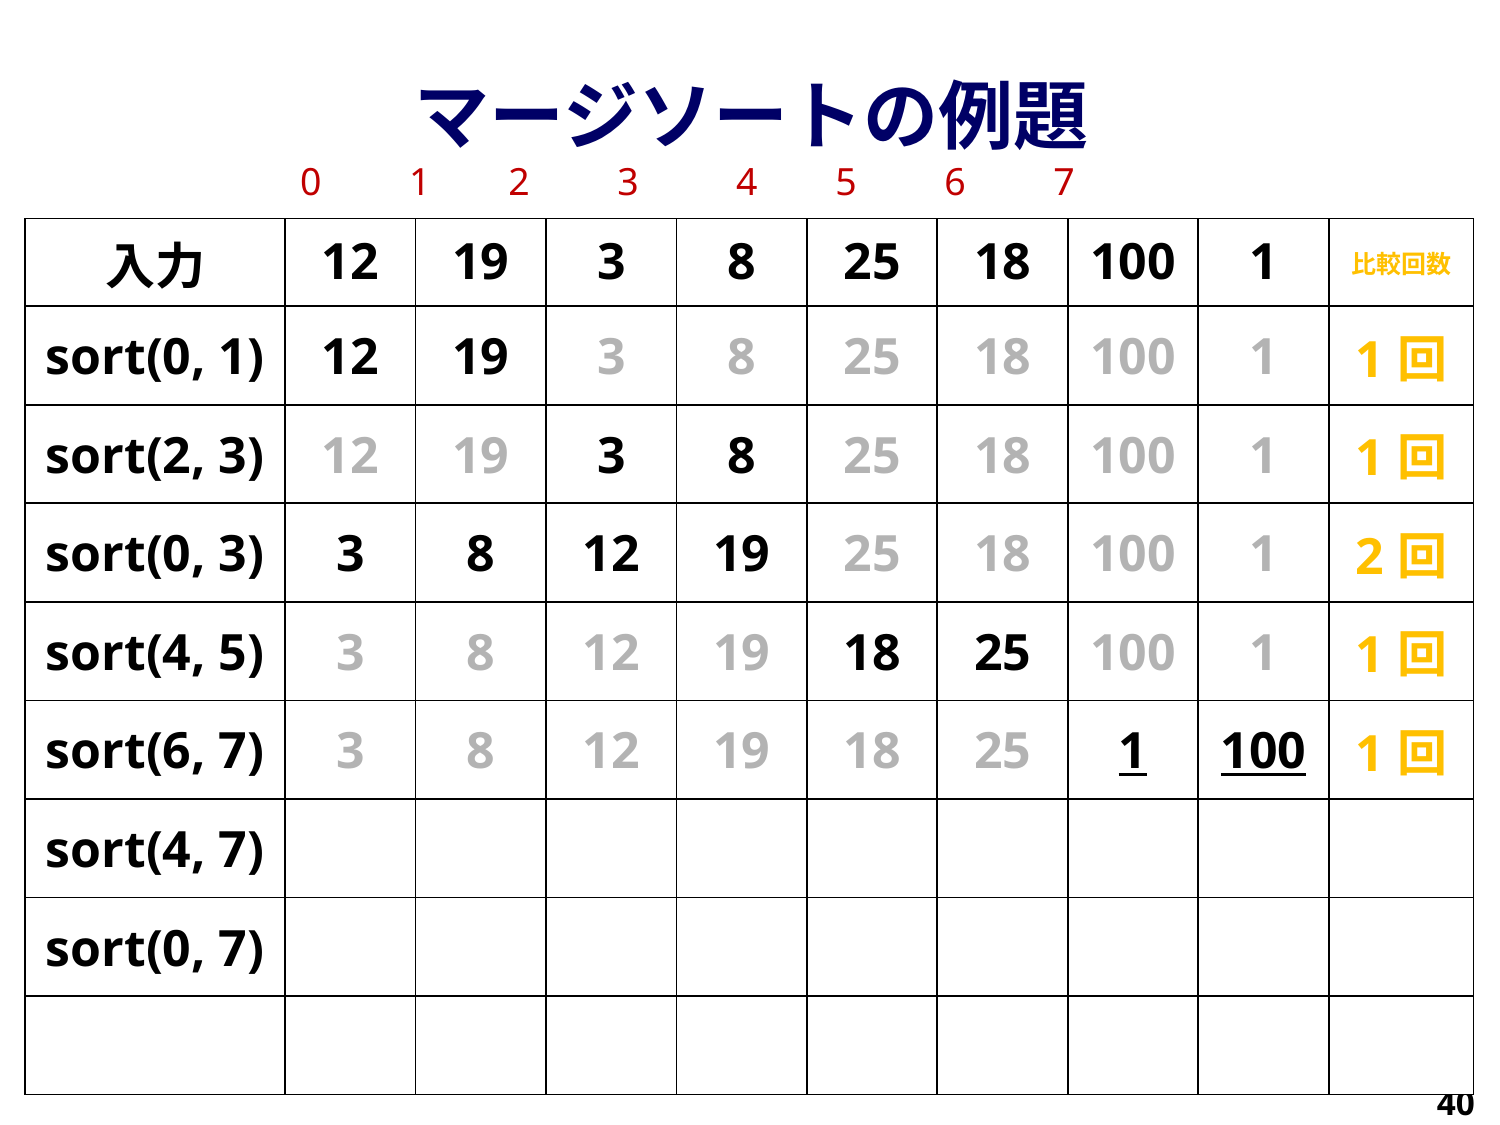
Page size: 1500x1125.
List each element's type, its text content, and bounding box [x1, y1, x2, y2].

table_cell 1回 [1330, 603, 1473, 700]
table_header 25 [808, 219, 936, 305]
table_cell 19 [677, 504, 806, 601]
text_box 0 1 2 3 4 5 6 7 [64, 150, 1471, 211]
table_cell 18 [808, 701, 936, 798]
table_cell 8 [677, 406, 806, 502]
table_cell [286, 997, 415, 1094]
table_cell [1199, 997, 1328, 1094]
table_header 12 [286, 219, 415, 305]
table_cell 8 [677, 307, 806, 404]
table_cell [416, 997, 545, 1094]
table_cell sort(2, 3) [26, 406, 284, 502]
table_header 18 [938, 219, 1067, 305]
table_cell [808, 800, 936, 897]
table_cell [938, 898, 1067, 995]
table_cell 1 [1199, 603, 1328, 700]
table_cell 1 [1199, 406, 1328, 502]
table_cell [547, 800, 676, 897]
table_cell 100 [1069, 406, 1197, 502]
table_cell [1330, 800, 1473, 897]
table_cell 1回 [1330, 406, 1473, 502]
table_cell [1069, 800, 1197, 897]
table_cell [1199, 898, 1328, 995]
table_header 8 [677, 219, 806, 305]
table_cell 19 [416, 406, 545, 502]
table_header 3 [547, 219, 676, 305]
table_header 比較回数 [1330, 219, 1473, 305]
table_cell 3 [286, 603, 415, 700]
table_cell 3 [286, 701, 415, 798]
table_cell [416, 800, 545, 897]
table_cell [938, 997, 1067, 1094]
table_cell sort(6, 7) [26, 701, 284, 798]
table_cell sort(0, 1) [26, 307, 284, 404]
table_cell 2回 [1330, 504, 1473, 601]
table_cell [286, 898, 415, 995]
table_cell 18 [938, 406, 1067, 502]
table_cell 12 [286, 307, 415, 404]
table_cell 18 [938, 504, 1067, 601]
table_cell 12 [286, 406, 415, 502]
table_cell sort(4, 7) [26, 800, 284, 897]
table_cell [26, 997, 284, 1094]
table_cell [416, 898, 545, 995]
table_cell 1回 [1330, 701, 1473, 798]
table_cell 1 [1069, 701, 1197, 798]
table_cell [1069, 997, 1197, 1094]
table_cell sort(4, 5) [26, 603, 284, 700]
table_cell sort(0, 3) [26, 504, 284, 601]
table_cell 25 [808, 504, 936, 601]
table_cell 3 [547, 406, 676, 502]
table_cell [547, 997, 676, 1094]
table_header 19 [416, 219, 545, 305]
table_cell [808, 997, 936, 1094]
table_cell [547, 898, 676, 995]
table_cell 3 [547, 307, 676, 404]
table_cell [1199, 800, 1328, 897]
table_cell 100 [1199, 701, 1328, 798]
table_cell 25 [938, 701, 1067, 798]
table_cell 8 [416, 603, 545, 700]
table_cell 12 [547, 701, 676, 798]
table_cell [1330, 997, 1473, 1094]
table_cell 3 [286, 504, 415, 601]
table_cell 12 [547, 603, 676, 700]
table_cell 18 [808, 603, 936, 700]
table_cell 25 [808, 406, 936, 502]
table_cell [808, 898, 936, 995]
table_cell 1 [1199, 307, 1328, 404]
table_header 1 [1199, 219, 1328, 305]
table_cell 25 [938, 603, 1067, 700]
table_header 100 [1069, 219, 1197, 305]
table_cell [677, 997, 806, 1094]
table_cell 1回 [1330, 307, 1473, 404]
table_header 入力 [26, 219, 284, 305]
table_cell [1330, 898, 1473, 995]
table_cell [938, 800, 1067, 897]
table_cell 19 [416, 307, 545, 404]
table_cell 18 [938, 307, 1067, 404]
table_cell 12 [547, 504, 676, 601]
table_cell 100 [1069, 603, 1197, 700]
table_cell [677, 800, 806, 897]
table_cell 19 [677, 701, 806, 798]
table_cell 25 [808, 307, 936, 404]
table_cell [1069, 898, 1197, 995]
table_cell [677, 898, 806, 995]
table_cell 8 [416, 504, 545, 601]
table_cell sort(0, 7) [26, 898, 284, 995]
table_cell 100 [1069, 307, 1197, 404]
title マージソートの例題 [76, 54, 1427, 150]
slide_number 40 [1387, 1074, 1491, 1125]
table_cell 1 [1199, 504, 1328, 601]
table_cell 8 [416, 701, 545, 798]
table_cell 19 [677, 603, 806, 700]
table_cell 100 [1069, 504, 1197, 601]
table_cell [286, 800, 415, 897]
